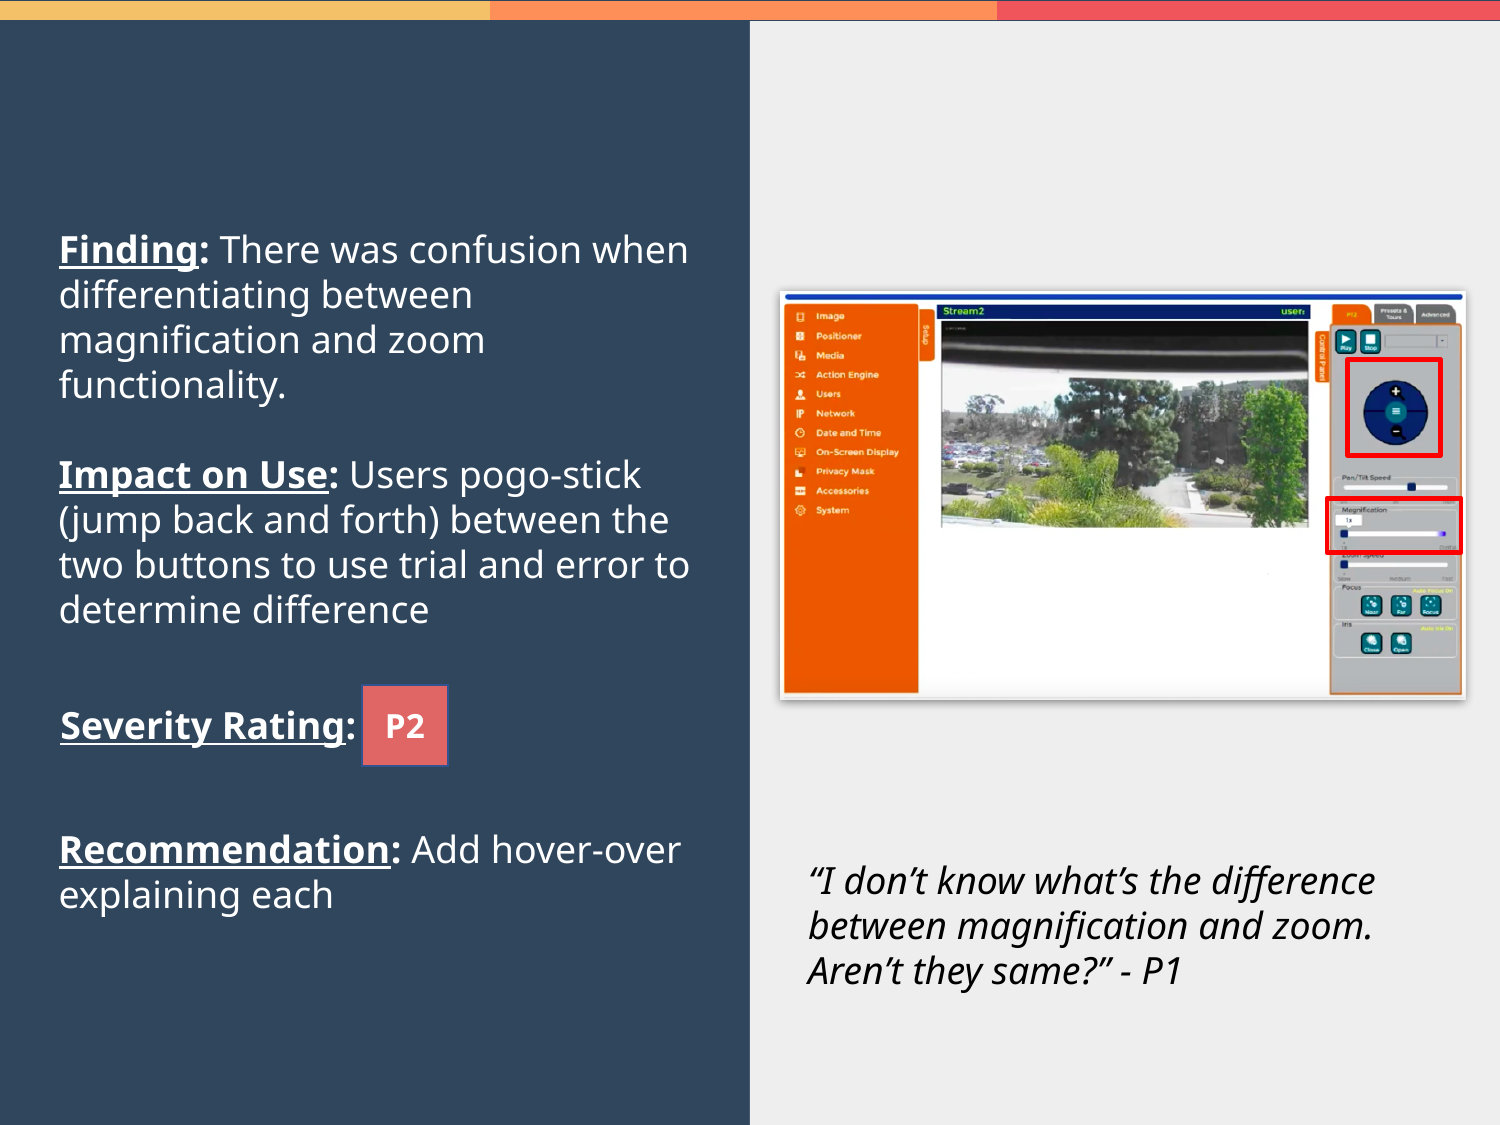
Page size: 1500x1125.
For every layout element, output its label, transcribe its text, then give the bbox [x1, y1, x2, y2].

subtitle “I don’t know what’s the difference between magnification and zoom. Aren’t they same?” - P1 [793, 841, 1457, 928]
picture [780, 290, 1466, 701]
text_box P2 [362, 684, 448, 766]
subtitle Severity Rating: [45, 686, 406, 774]
title Recommendation: Add hover-over explaining each [43, 810, 708, 1052]
subtitle Finding: There was confusion when differentiating between magnification and zoom functionality. Impact on Use: Users pogo-stick (jump back and forth) between the two buttons to use trial and error to determine difference [43, 210, 708, 526]
